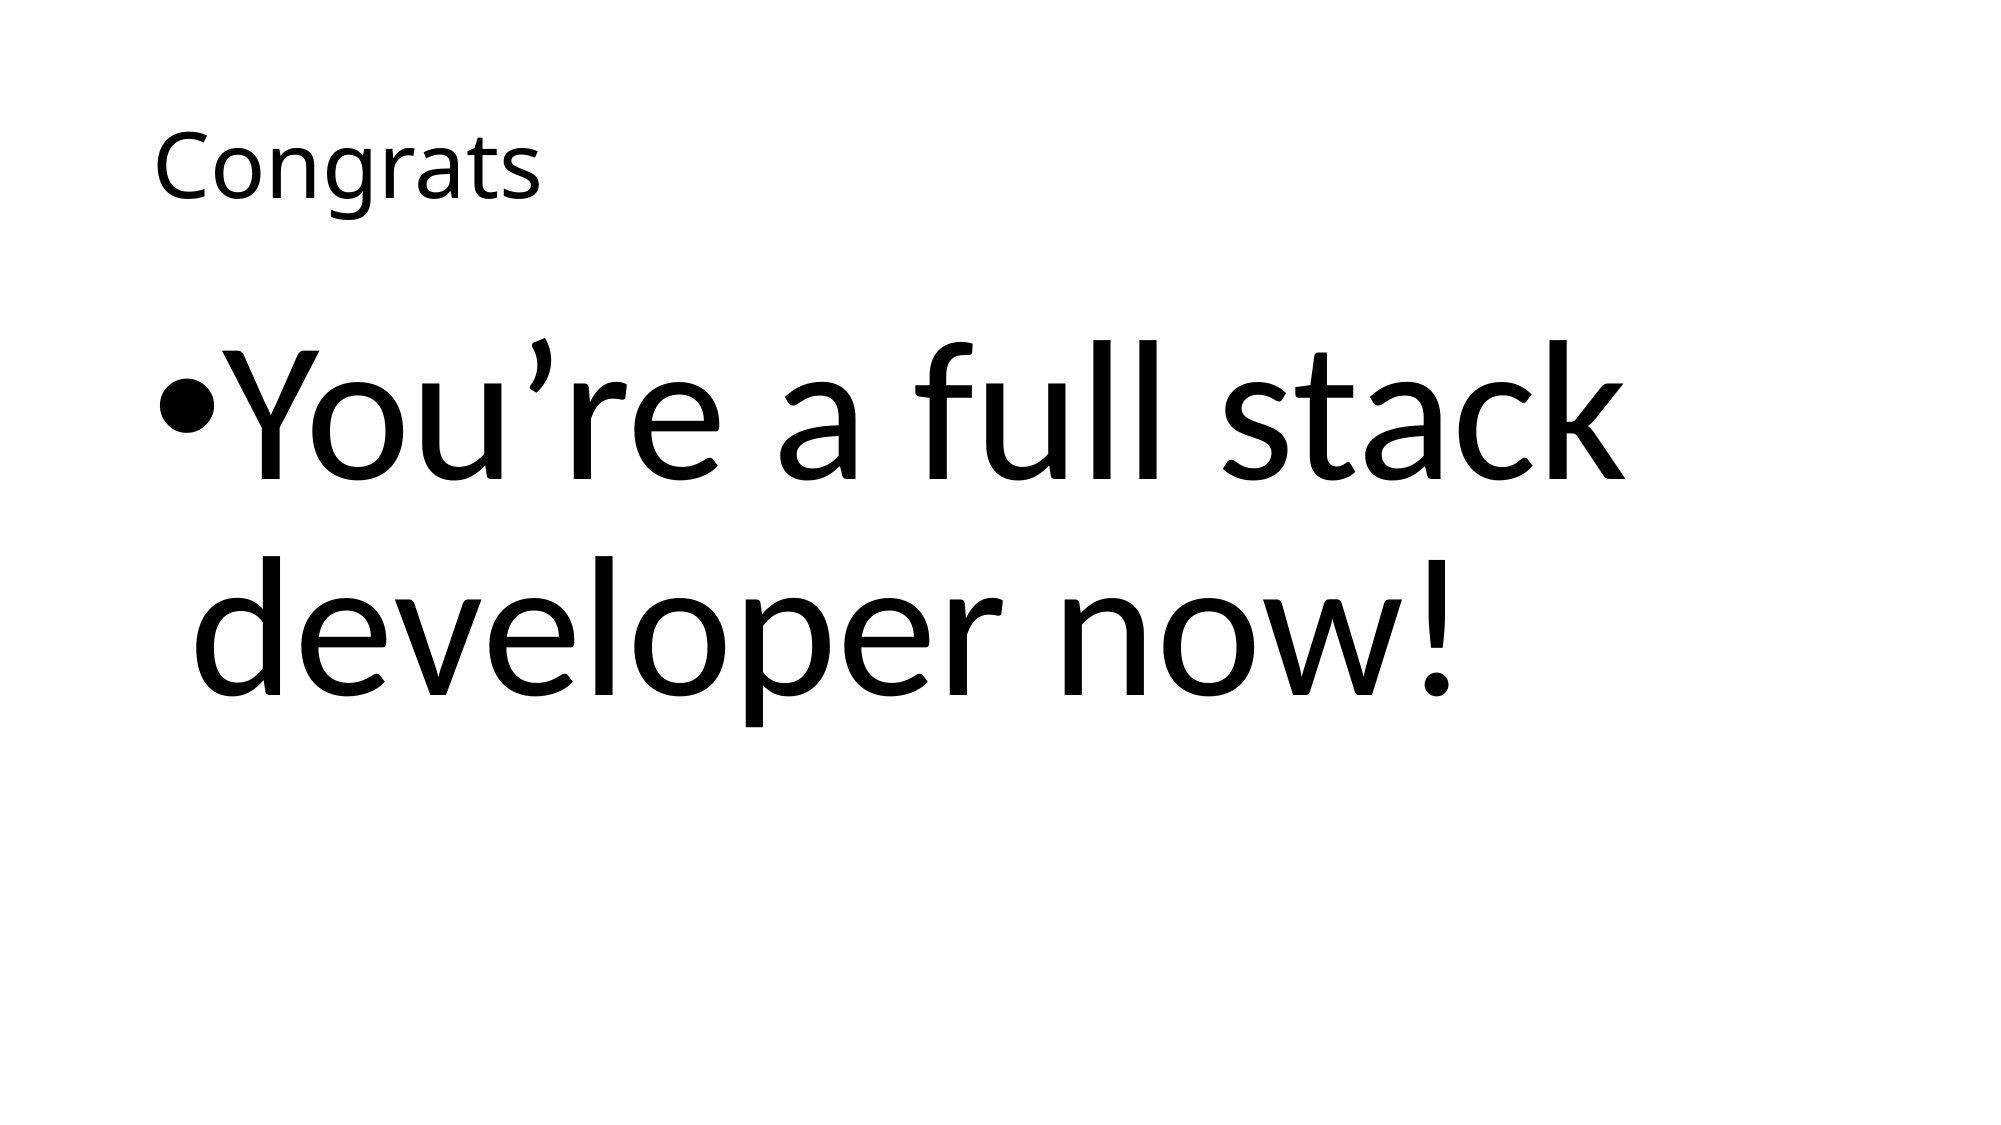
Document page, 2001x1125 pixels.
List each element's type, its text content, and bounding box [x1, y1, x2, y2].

title Congrats [137, 59, 1863, 278]
list You’re a full stack developer now! [137, 299, 1863, 1014]
